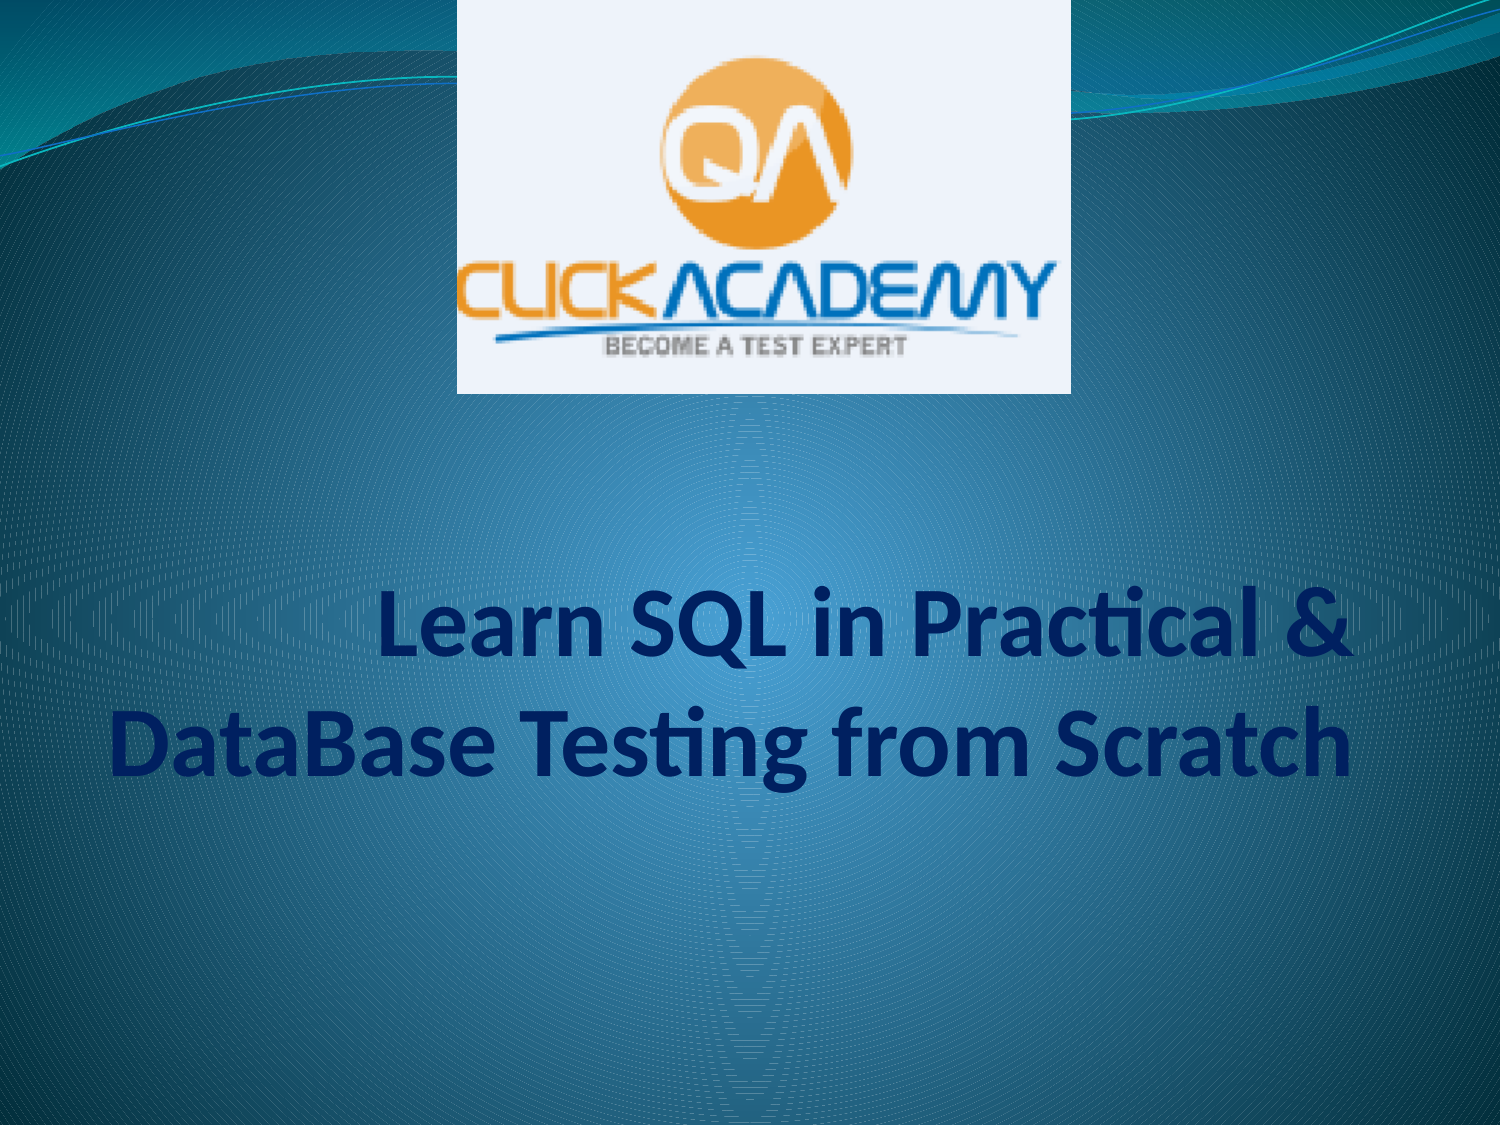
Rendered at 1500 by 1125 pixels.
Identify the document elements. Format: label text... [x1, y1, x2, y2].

picture [456, 0, 1072, 394]
title Learn SQL in Practical & DataBase Testing from Scratch [70, 539, 1359, 797]
